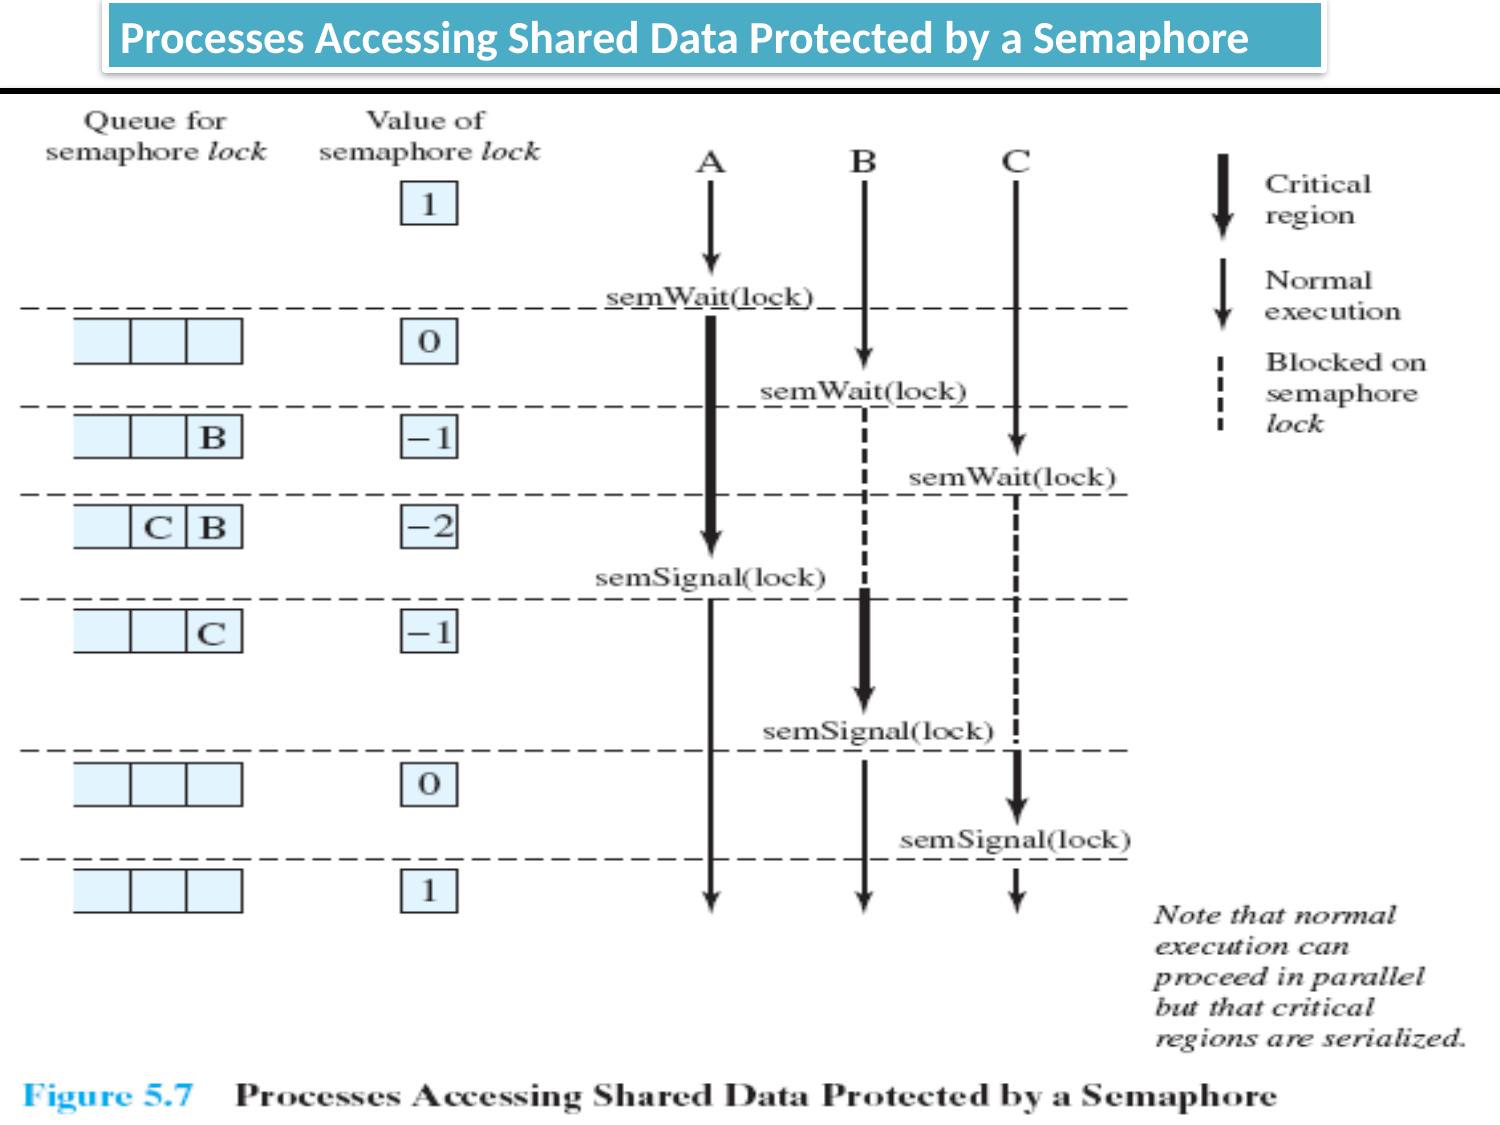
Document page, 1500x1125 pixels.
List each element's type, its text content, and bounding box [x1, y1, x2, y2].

picture [0, 93, 1500, 1125]
text_box Processes Accessing Shared Data Protected by a Semaphore [102, 0, 1327, 73]
